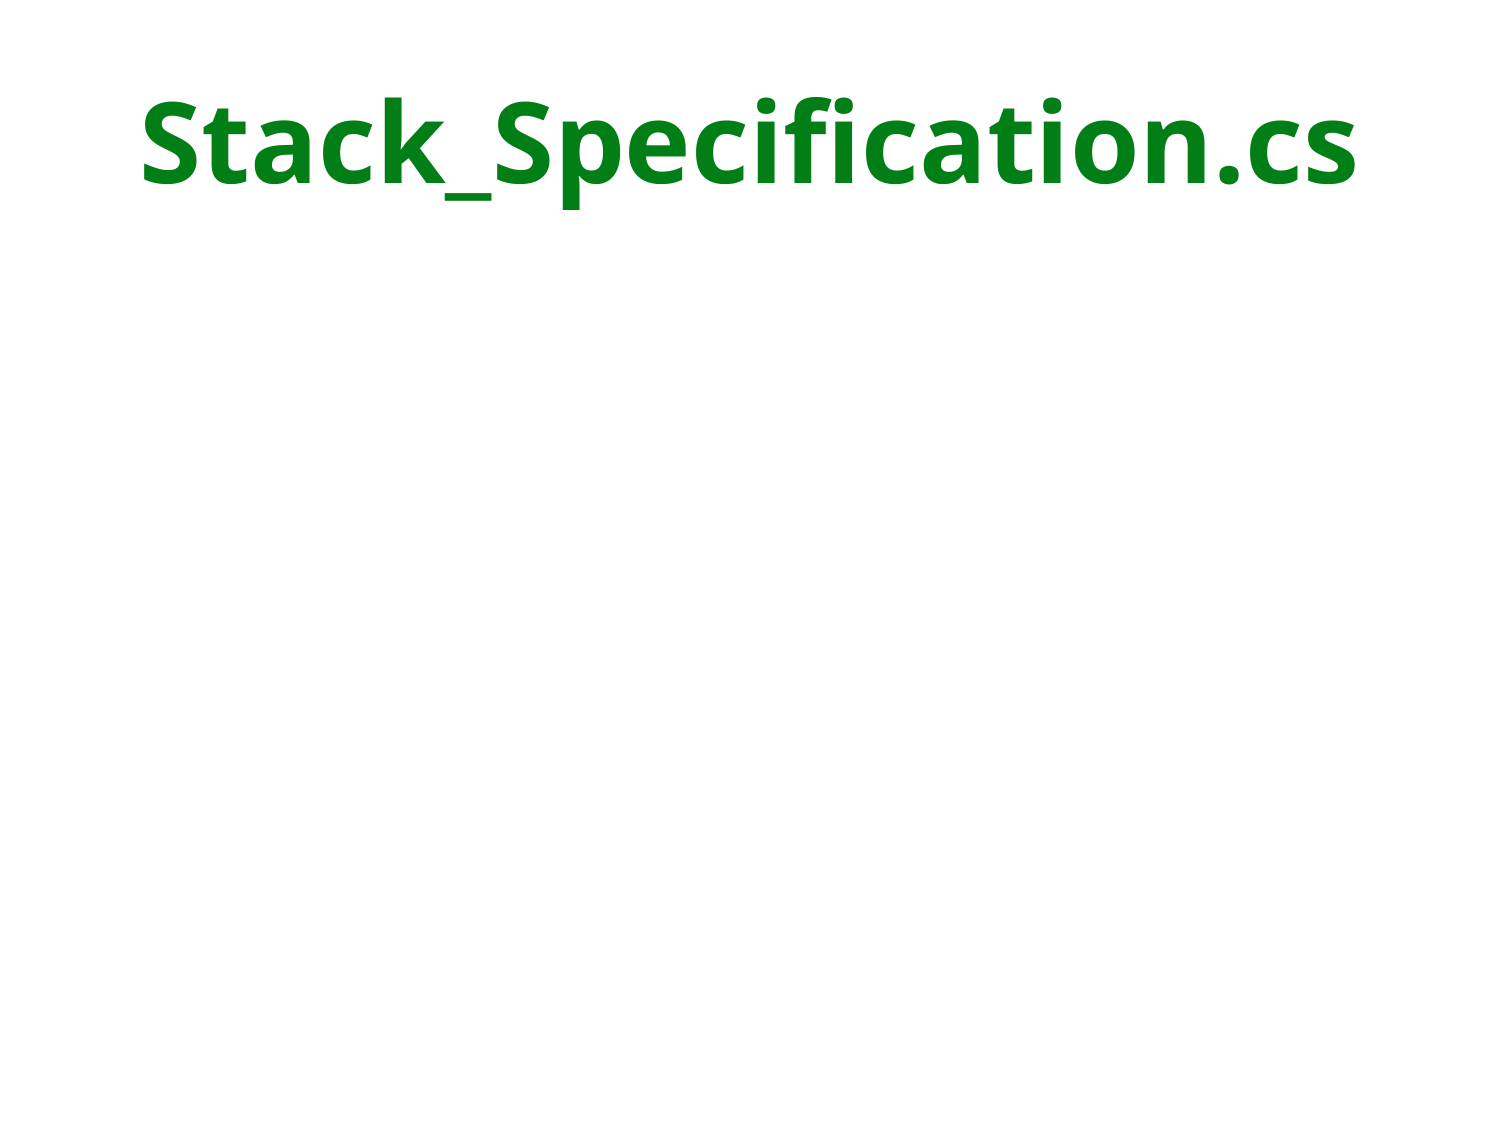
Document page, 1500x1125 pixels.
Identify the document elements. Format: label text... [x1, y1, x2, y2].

title Stack_Specification.cs [75, 45, 1425, 233]
